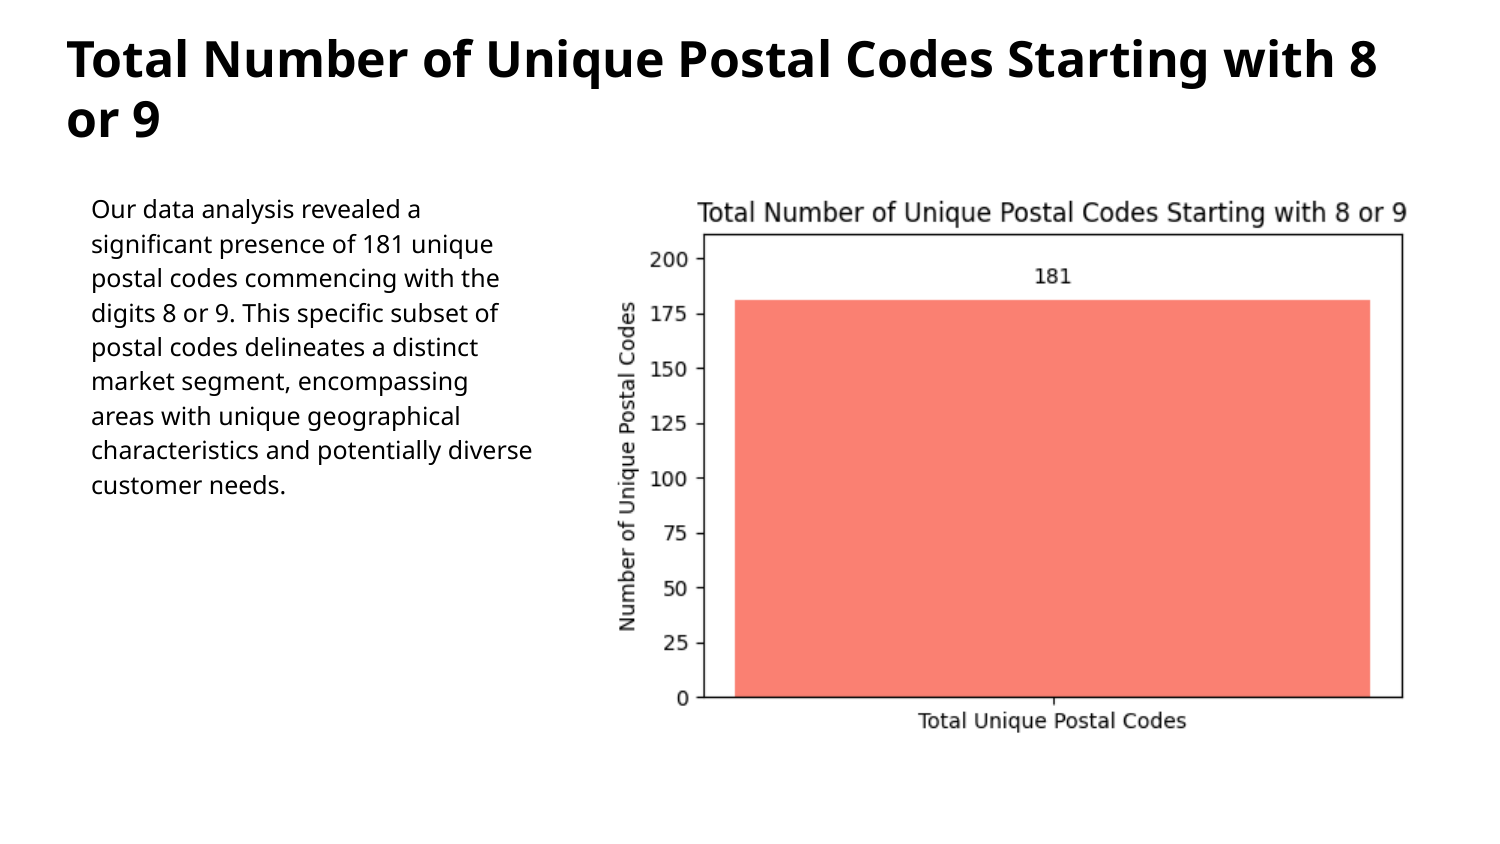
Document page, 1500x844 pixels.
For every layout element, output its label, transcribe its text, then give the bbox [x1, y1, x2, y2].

list Our data analysis revealed a significant presence of 181 unique postal codes commencing with the digits 8 or 9. This specific subset of postal codes delineates a distinct market segment, encompassing areas with unique geographical characteristics and potentially diverse customer needs. [51, 174, 552, 696]
title Total Number of Unique Postal Codes Starting with 8 or 9 [51, 38, 1450, 163]
picture [591, 162, 1493, 763]
